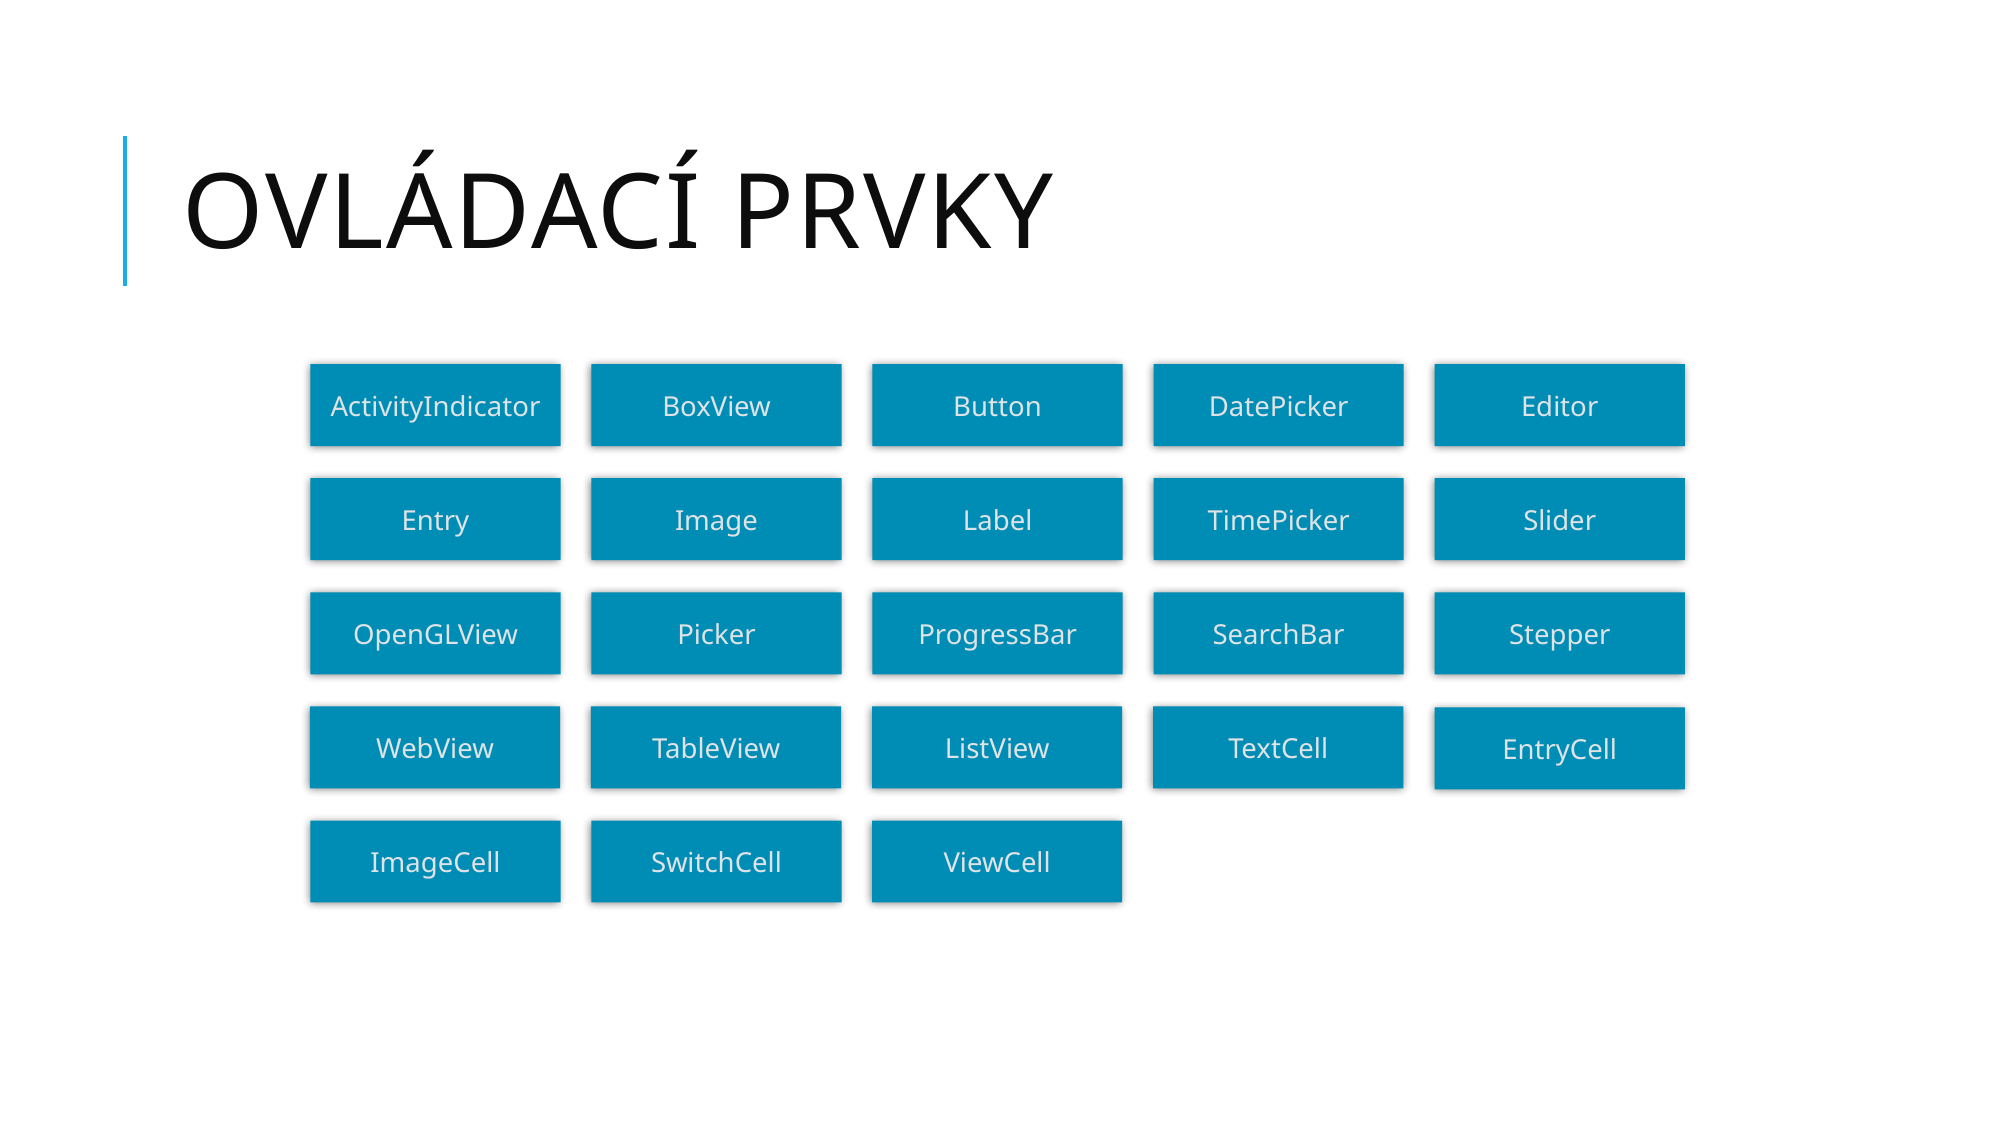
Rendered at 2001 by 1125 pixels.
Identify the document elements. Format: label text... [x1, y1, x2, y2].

text_box TextCell [1152, 706, 1404, 789]
title Ovládací prvky [168, 96, 1763, 342]
text_box Stepper [1434, 592, 1686, 675]
text_box BoxView [591, 363, 842, 447]
text_box Picker [591, 592, 842, 675]
text_box SearchBar [1153, 592, 1405, 675]
text_box OpenGLView [310, 592, 561, 675]
text_box Slider [1434, 477, 1686, 561]
text_box ListView [871, 706, 1123, 789]
text_box ProgressBar [872, 592, 1123, 675]
text_box ImageCell [310, 820, 561, 903]
text_box TableView [590, 706, 842, 789]
text_box TimePicker [1153, 477, 1405, 561]
text_box ViewCell [871, 820, 1123, 903]
text_box Image [591, 477, 842, 561]
text_box WebView [309, 706, 561, 789]
text_box ActivityIndicator [310, 363, 561, 447]
text_box Button [872, 363, 1123, 447]
text_box Editor [1434, 363, 1686, 447]
text_box DatePicker [1153, 363, 1405, 447]
text_box SwitchCell [591, 820, 842, 903]
text_box Label [872, 477, 1123, 561]
text_box Entry [310, 477, 561, 561]
text_box EntryCell [1434, 707, 1686, 790]
